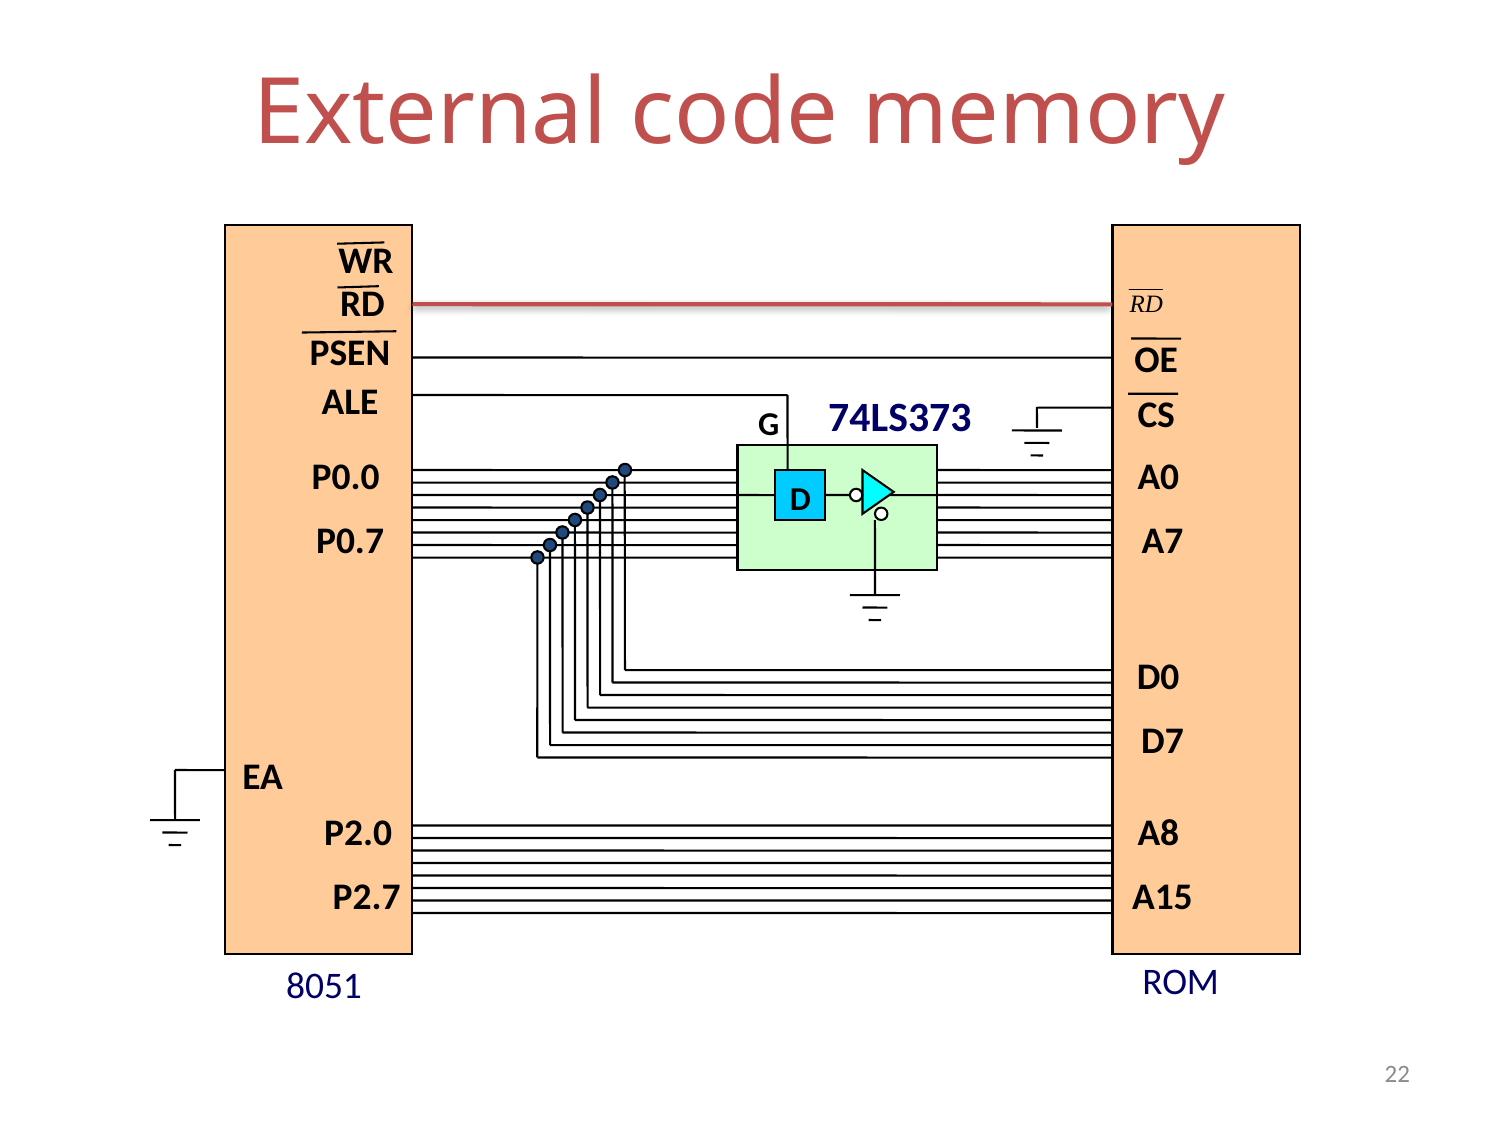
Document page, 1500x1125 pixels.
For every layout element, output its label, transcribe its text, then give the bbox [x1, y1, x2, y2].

title External code memory [64, 44, 1415, 232]
slide_number 22 [1074, 1042, 1425, 1103]
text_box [149, 224, 1301, 1030]
